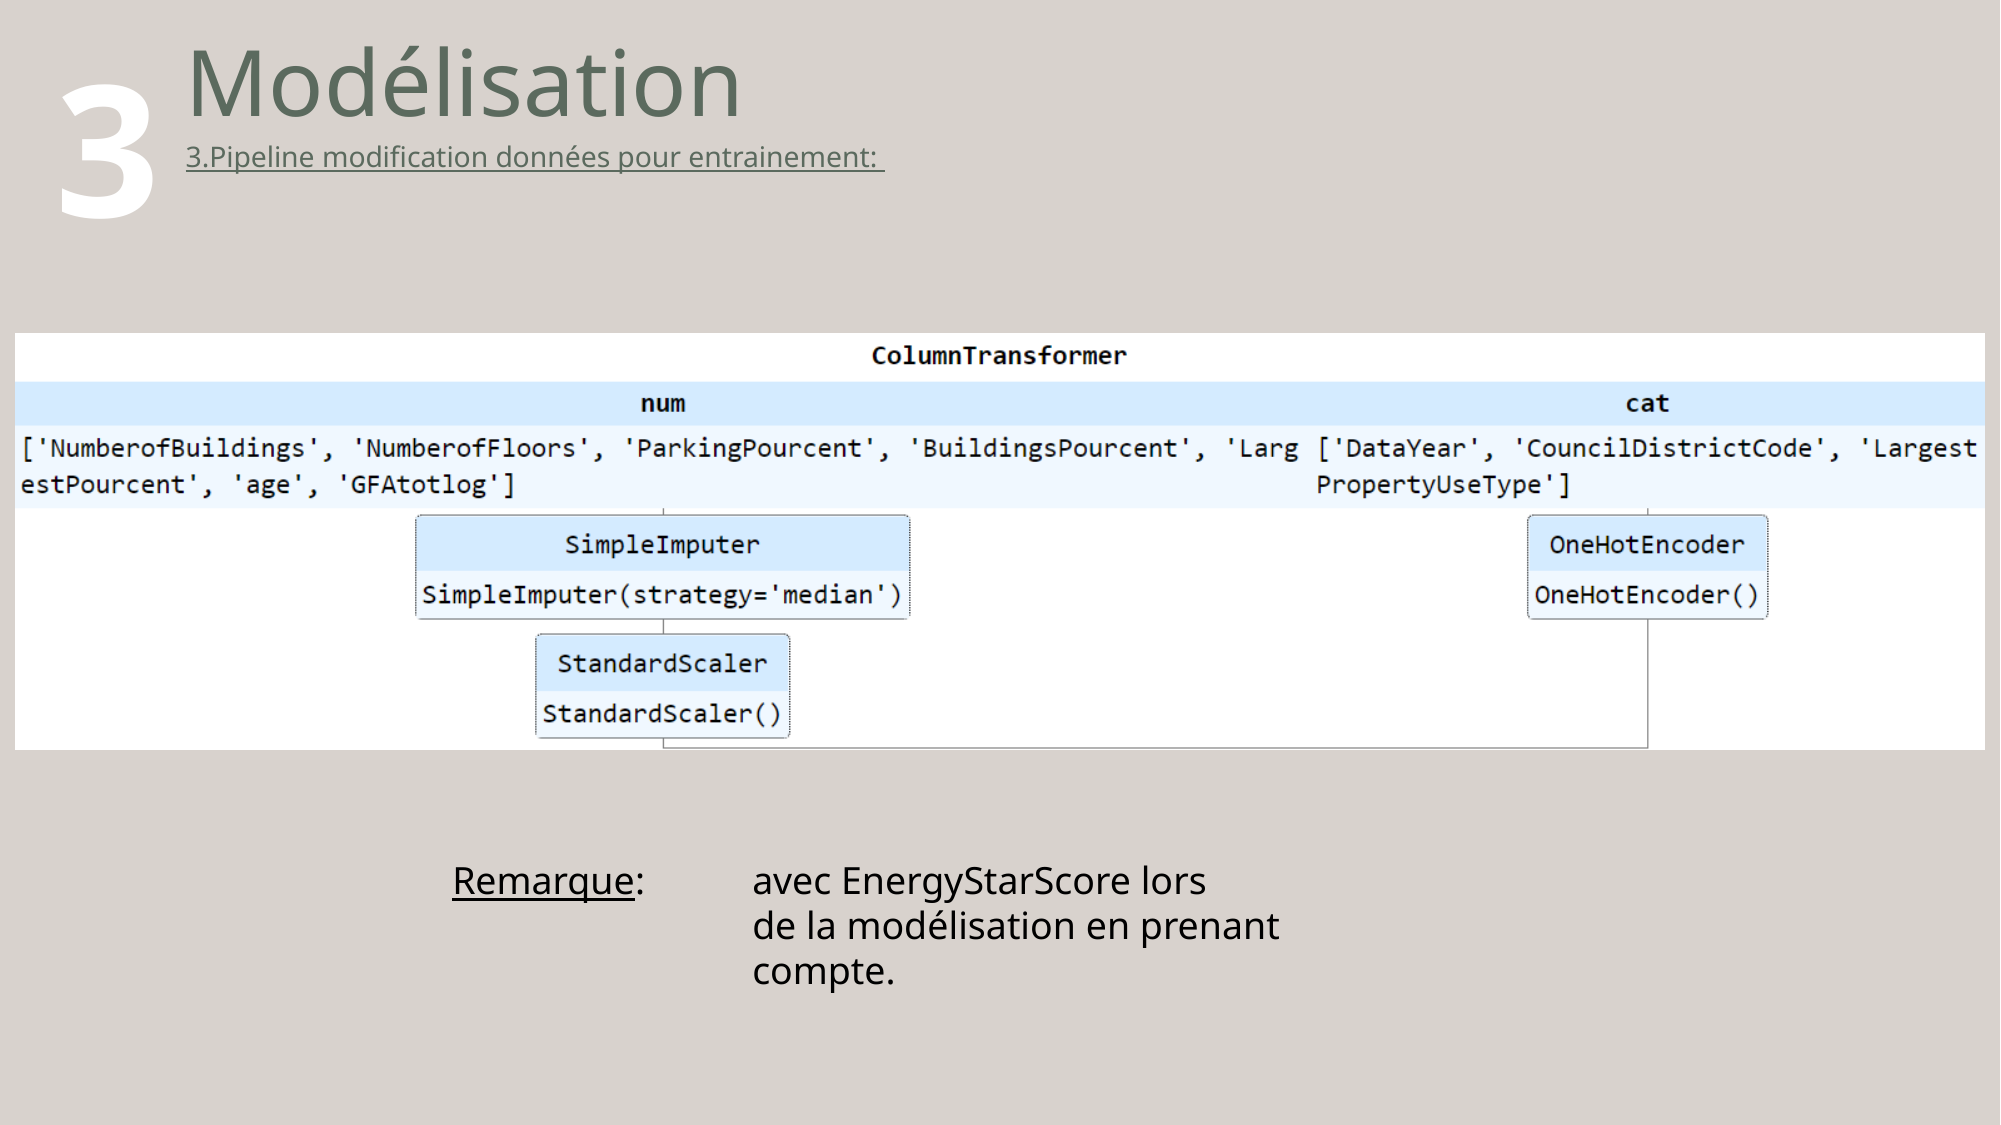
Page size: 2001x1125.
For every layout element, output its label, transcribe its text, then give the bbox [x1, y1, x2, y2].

picture [15, 333, 1985, 750]
text_box Remarque: avec EnergyStarScore lors de la modélisation en prenant compte. [437, 849, 1420, 1000]
list 3.Pipeline modification données pour entrainement: [170, 114, 980, 218]
list 3 [40, 51, 526, 271]
title Modélisation [170, 13, 817, 114]
